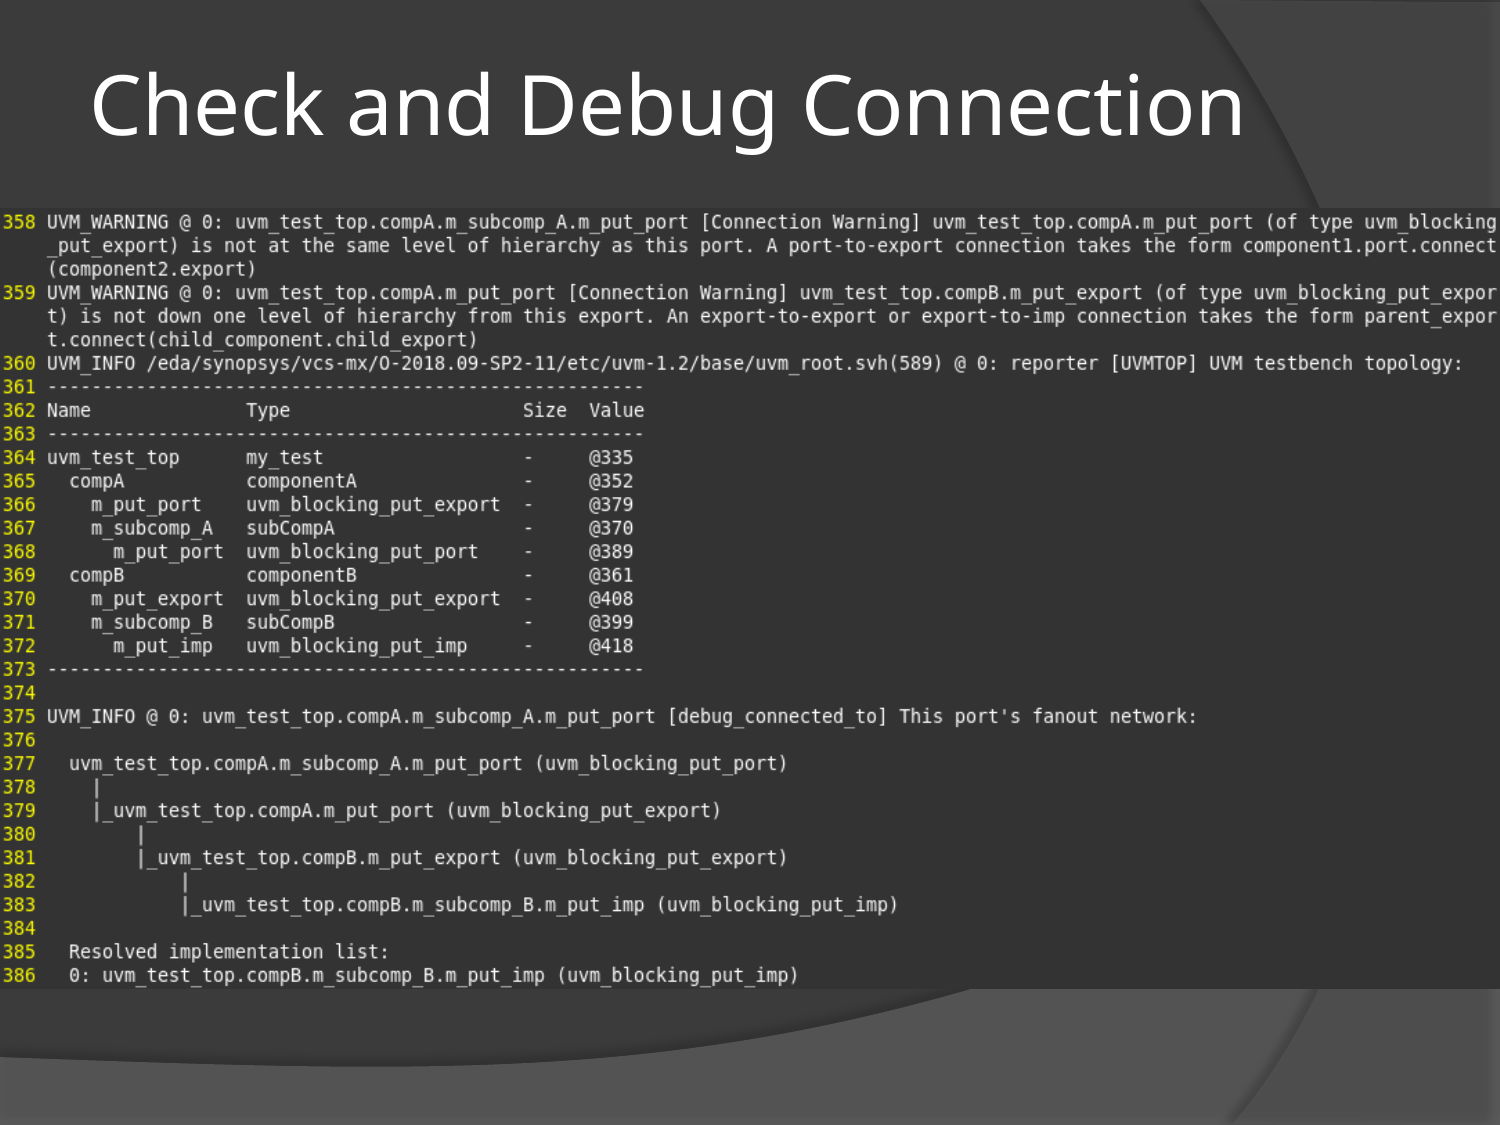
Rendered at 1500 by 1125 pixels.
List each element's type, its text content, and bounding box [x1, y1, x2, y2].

picture [0, 207, 1500, 989]
text_box Check and Debug Connection [74, 45, 1425, 164]
